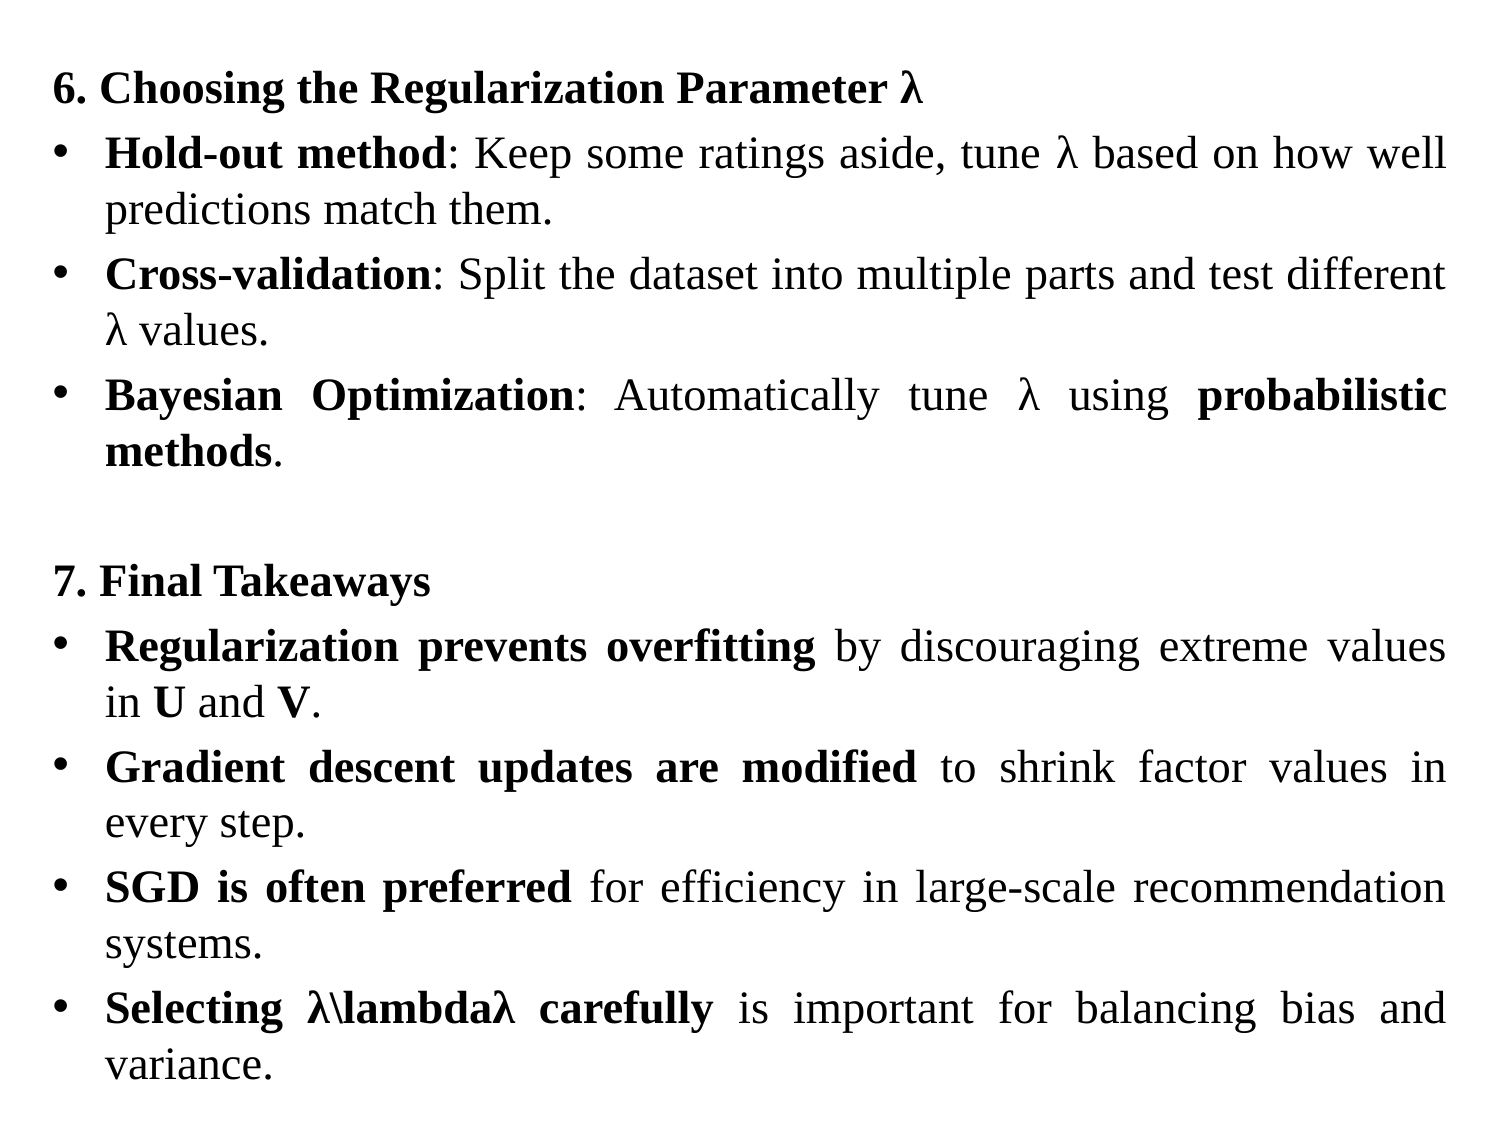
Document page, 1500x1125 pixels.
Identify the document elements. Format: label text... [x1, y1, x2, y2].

list 6. Choosing the Regularization Parameter λ Hold-out method: Keep some ratings aside, tune λ based on how well predictions match them. Cross-validation: Split the dataset into multiple parts and test different λ values. Bayesian Optimization: Automatically tune λ using probabilistic methods. 7. Final Takeaways Regularization prevents overfitting by discouraging extreme values in U and V. Gradient descent updates are modified to shrink factor values in every step. SGD is often preferred for efficiency in large-scale recommendation systems. Selecting λ\lambdaλ carefully is important for balancing bias and variance. [37, 50, 1463, 1100]
